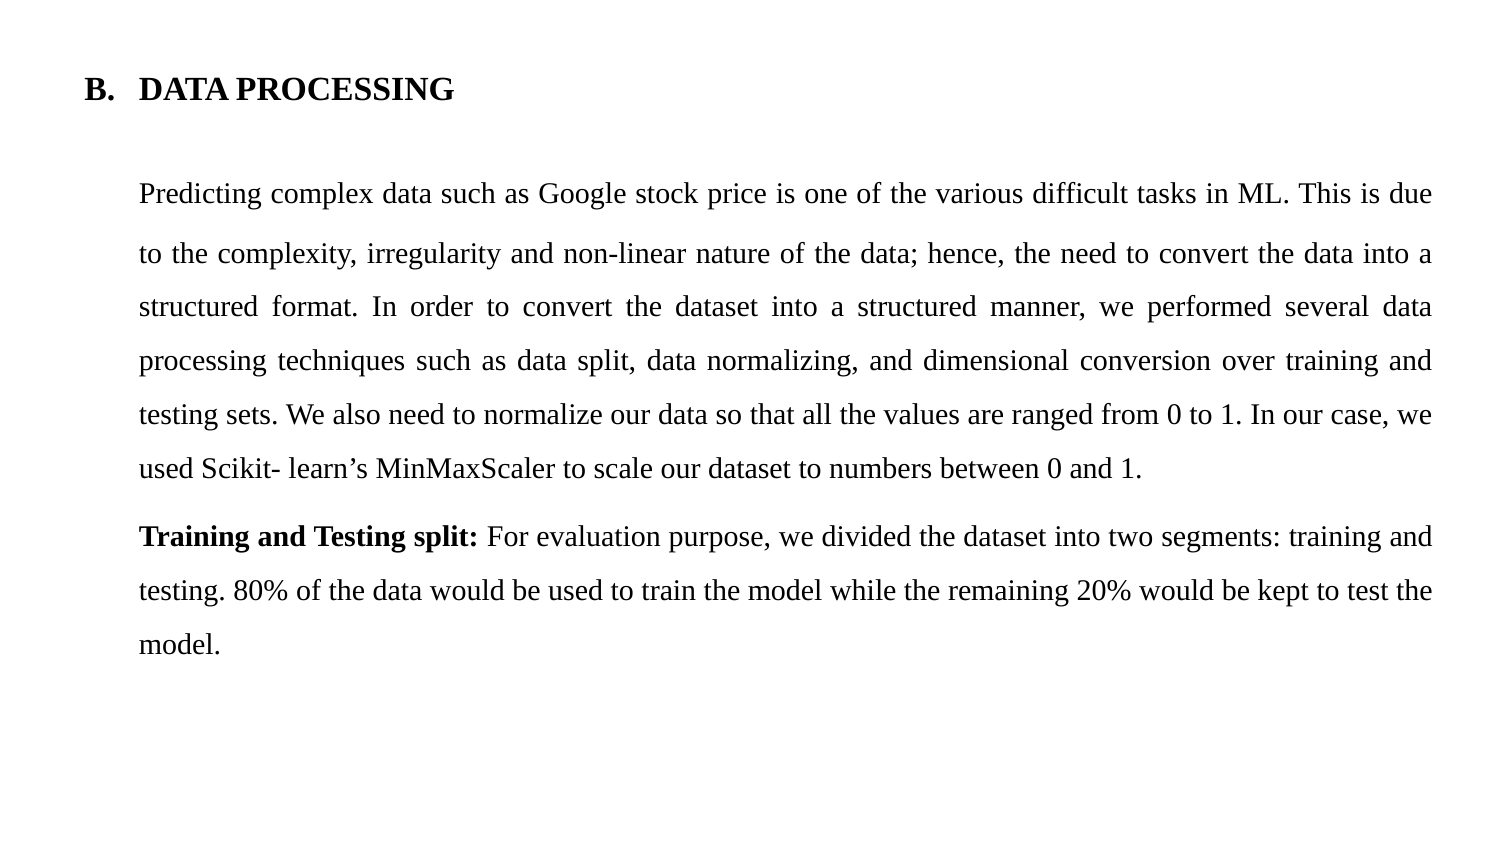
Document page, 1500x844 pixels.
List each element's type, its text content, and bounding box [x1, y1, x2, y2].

list DATA PROCESSING Predicting complex data such as Google stock price is one of the various difficult tasks in ML. This is due to the complexity, irregularity and non-linear nature of the data; hence, the need to convert the data into a structured format. In order to convert the dataset into a structured manner, we performed several data processing techniques such as data split, data normalizing, and dimensional conversion over training and testing sets. We also need to normalize our data so that all the values are ranged from 0 to 1. In our case, we used Scikit- learn’s MinMaxScaler to scale our dataset to numbers between 0 and 1. Training and Testing split: For evaluation purpose, we divided the dataset into two segments: training and testing. 80% of the data would be used to train the model while the remaining 20% would be kept to test the model. [51, 51, 1449, 750]
